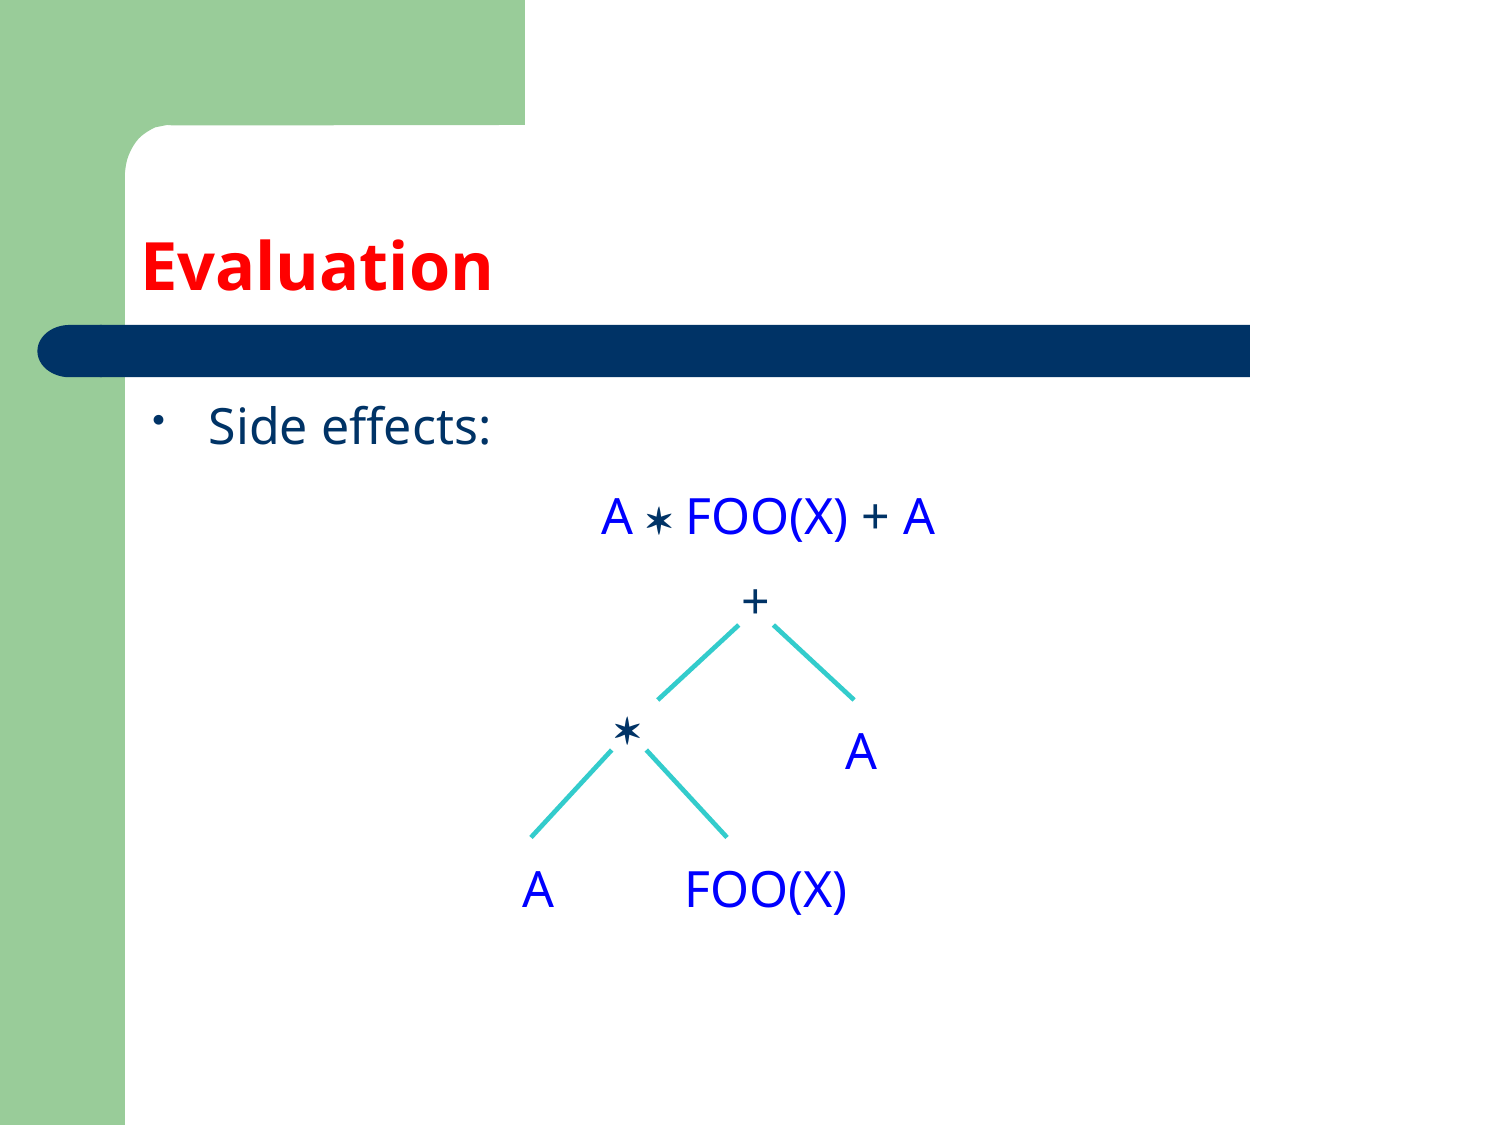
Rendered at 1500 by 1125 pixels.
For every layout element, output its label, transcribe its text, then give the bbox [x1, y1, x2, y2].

text_box A [830, 712, 889, 788]
title Evaluation [125, 125, 1425, 313]
text_box * [600, 687, 658, 763]
text_box + [727, 562, 785, 638]
text_box A [507, 849, 566, 925]
list Side effects: A * FOO(X) + A [137, 387, 1400, 569]
text_box FOO(X) [669, 849, 875, 925]
